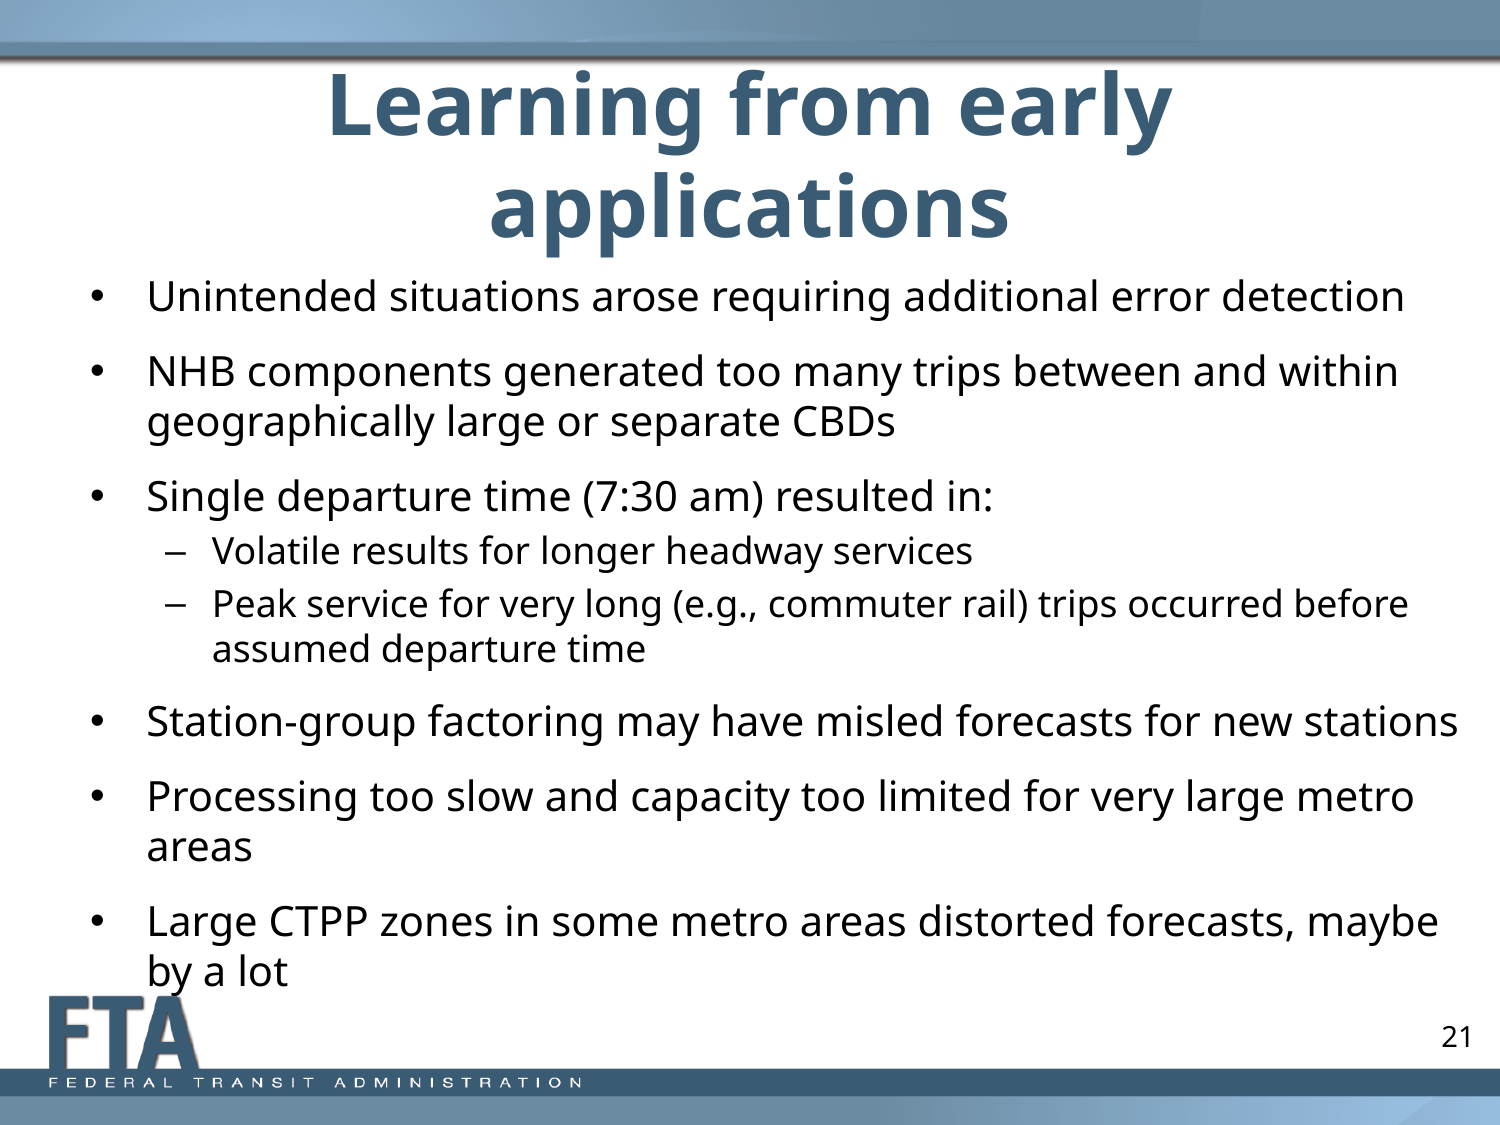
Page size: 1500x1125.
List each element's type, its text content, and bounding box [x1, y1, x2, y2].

list Unintended situations arose requiring additional error detection NHB components generated too many trips between and within geographically large or separate CBDs Single departure time (7:30 am) resulted in: Volatile results for longer headway services Peak service for very long (e.g., commuter rail) trips occurred before assumed departure time Station-group factoring may have misled forecasts for new stations Processing too slow and capacity too limited for very large metro areas Large CTPP zones in some metro areas distorted forecasts, maybe by a lot [74, 262, 1482, 1006]
picture [0, 992, 1500, 1125]
picture [0, 0, 1500, 75]
title Learning from early applications [74, 71, 1426, 233]
